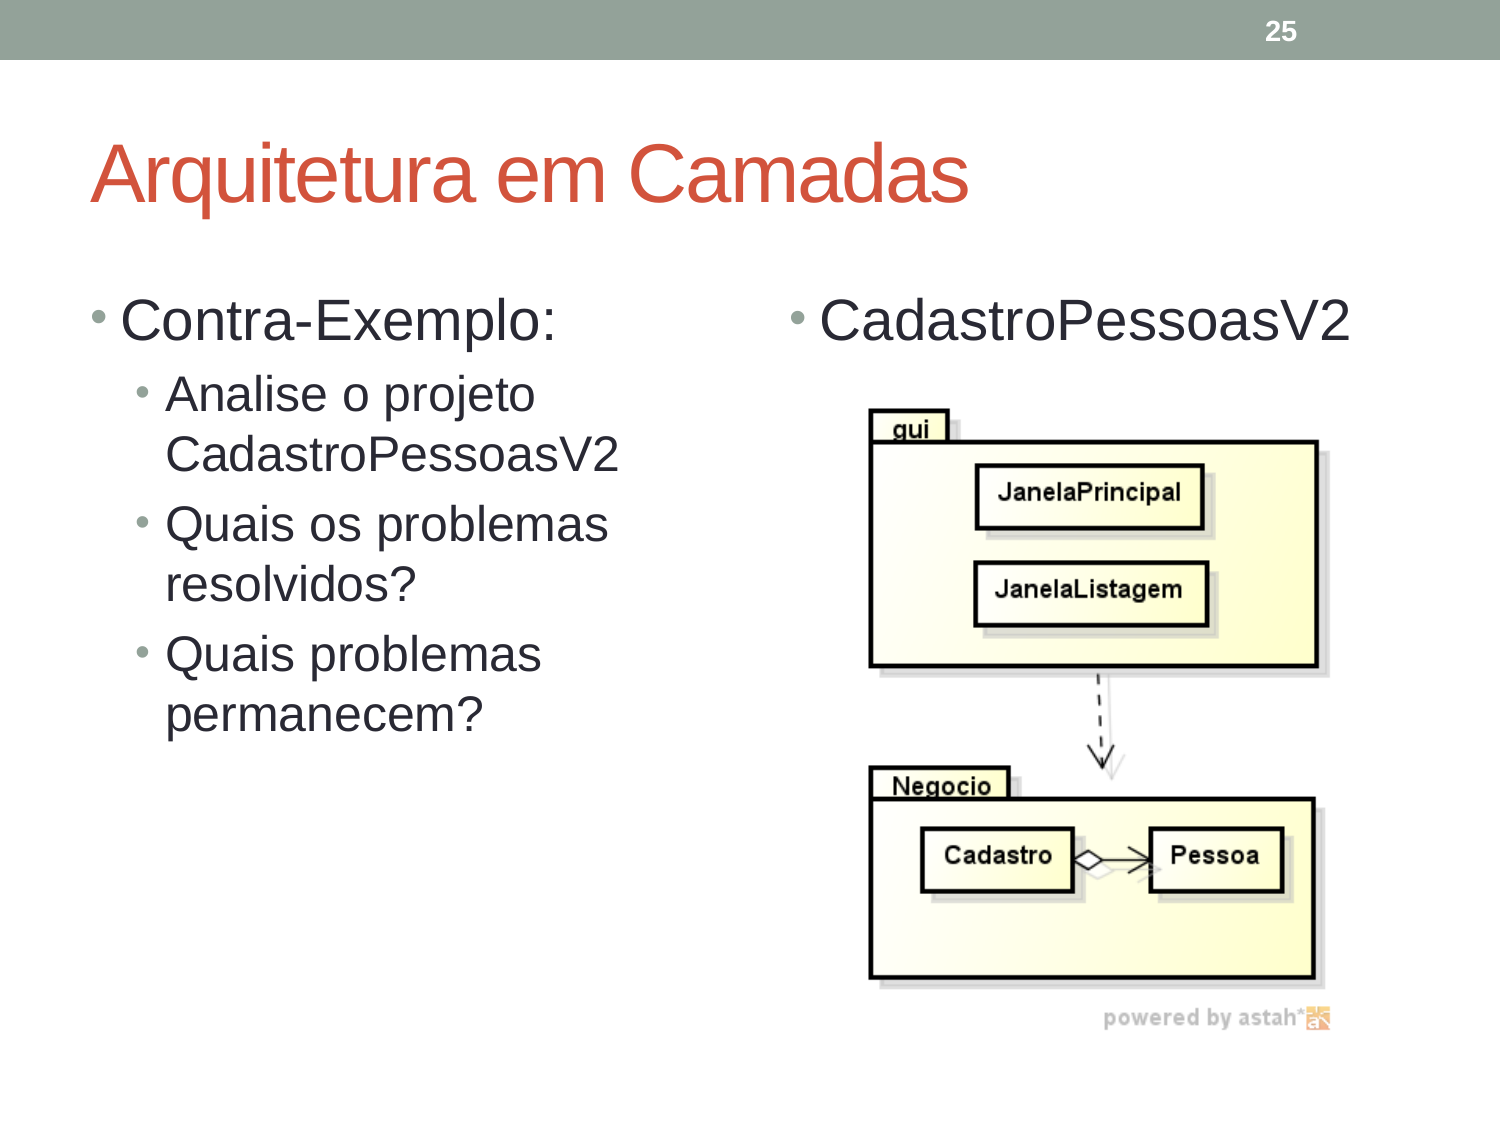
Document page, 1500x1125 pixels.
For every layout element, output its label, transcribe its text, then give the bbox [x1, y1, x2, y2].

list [849, 390, 1338, 1038]
slide_number 25 [1250, 3, 1425, 57]
title Arquitetura em Camadas [75, 87, 1425, 250]
text_box CadastroPessoasV2 [774, 274, 1438, 1049]
list Contra-Exemplo: Analise o projeto CadastroPessoasV2 Quais os problemas resolvidos? Quais problemas permanecem? [75, 274, 738, 1049]
